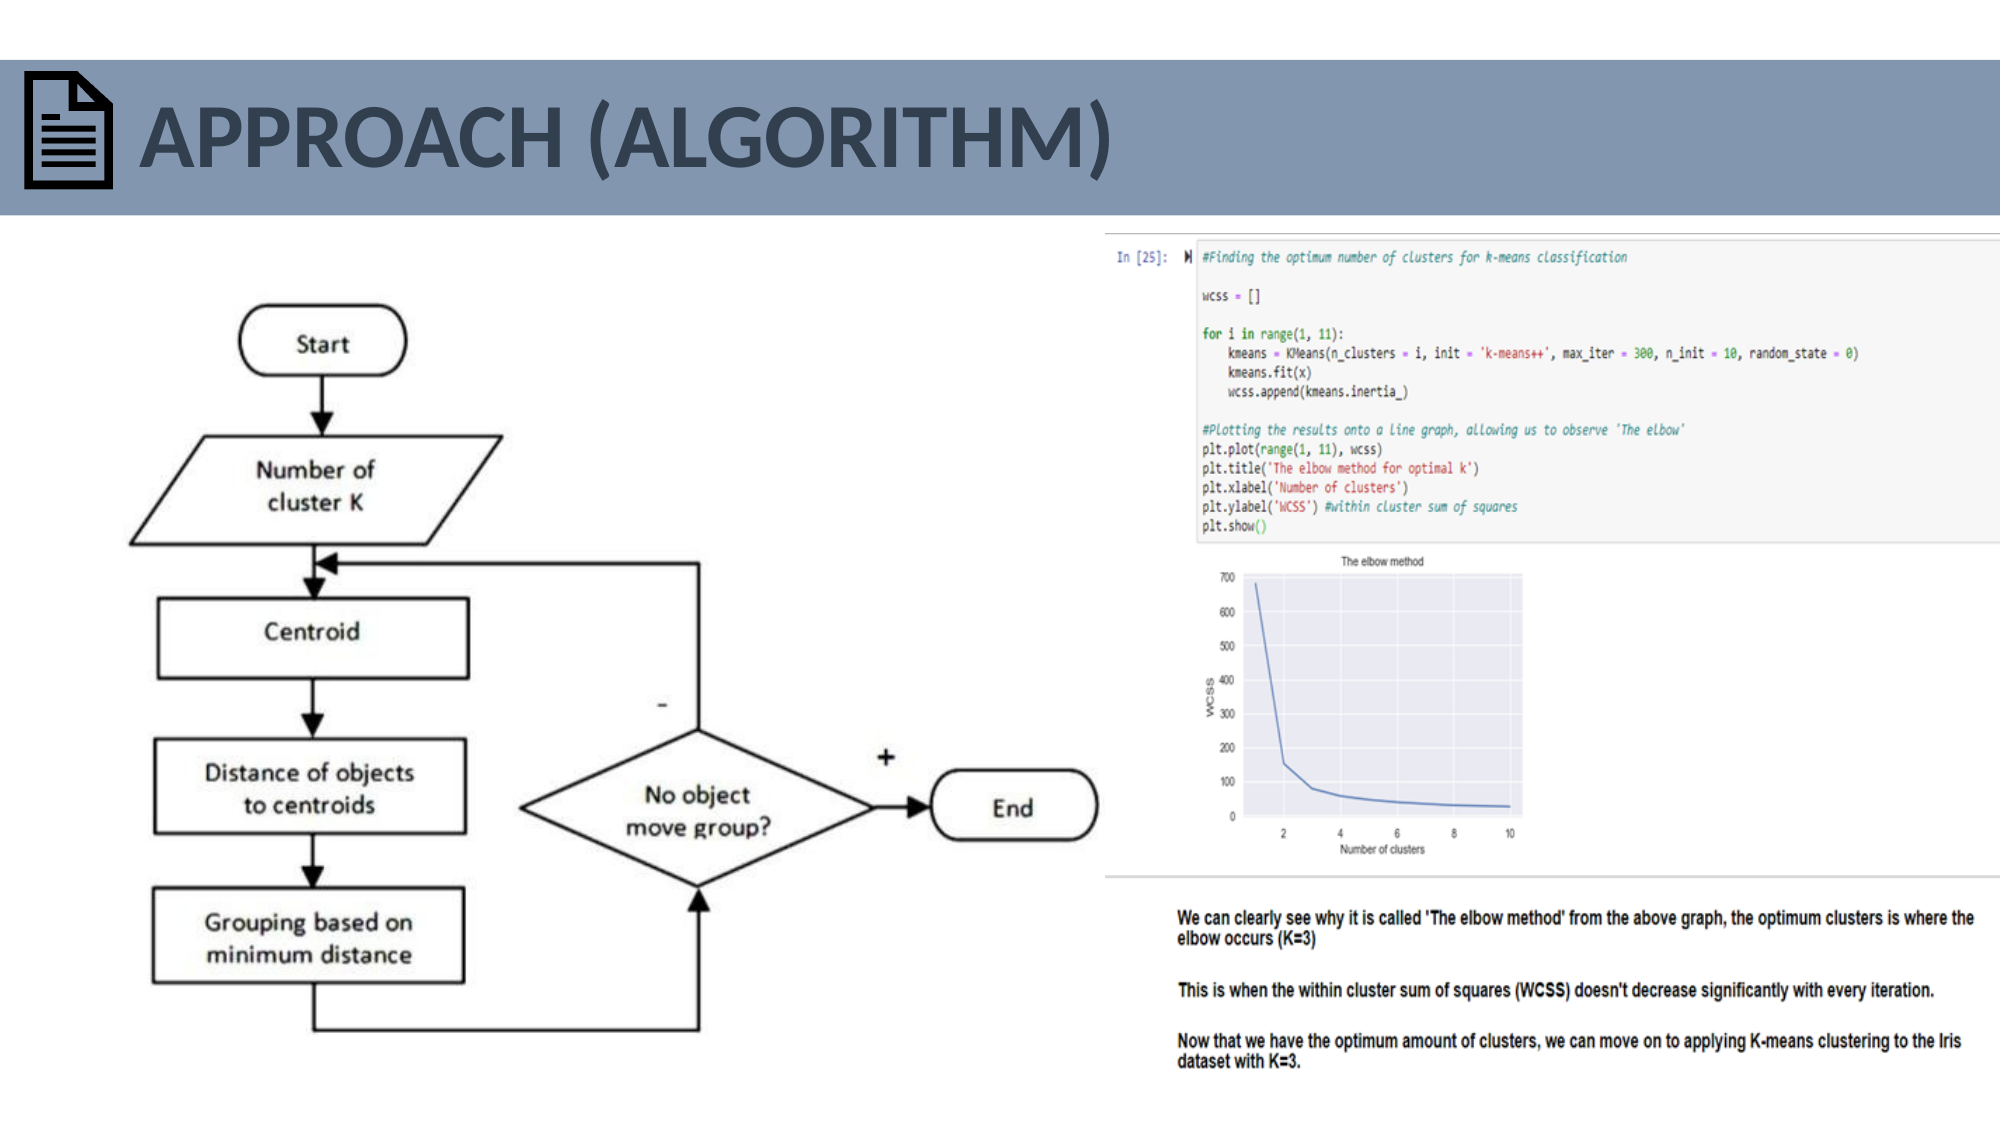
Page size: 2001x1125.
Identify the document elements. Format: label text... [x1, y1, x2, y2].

picture [111, 233, 2000, 1085]
title APPROACH (ALGORITHM) [0, 59, 2000, 216]
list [0, 59, 137, 202]
